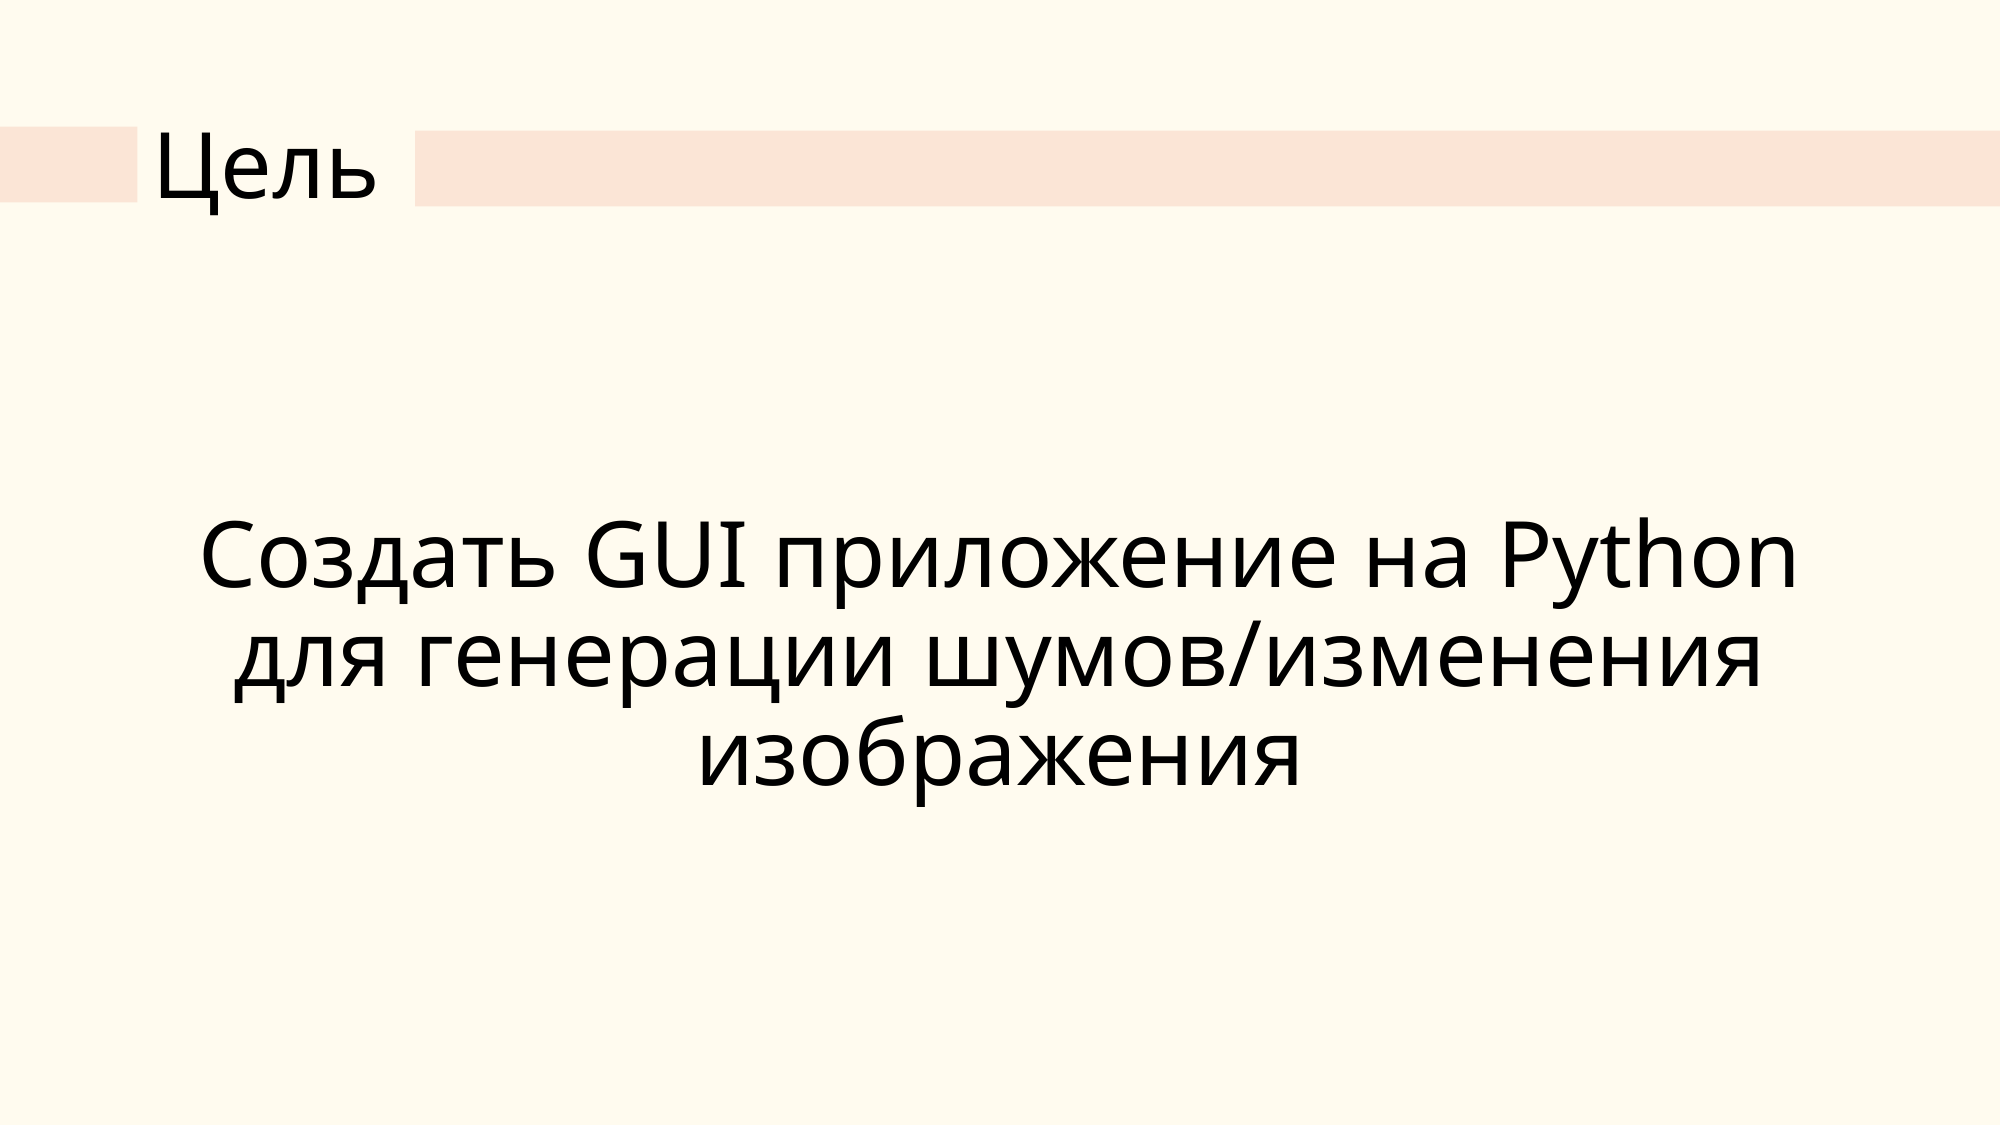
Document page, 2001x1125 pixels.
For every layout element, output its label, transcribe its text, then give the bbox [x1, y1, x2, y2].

title Цель [137, 59, 1863, 278]
list Создать GUI приложение на Python для генерации шумов/изменения изображения [137, 299, 1863, 1014]
text_box [0, 126, 138, 203]
text_box [414, 130, 2000, 207]
